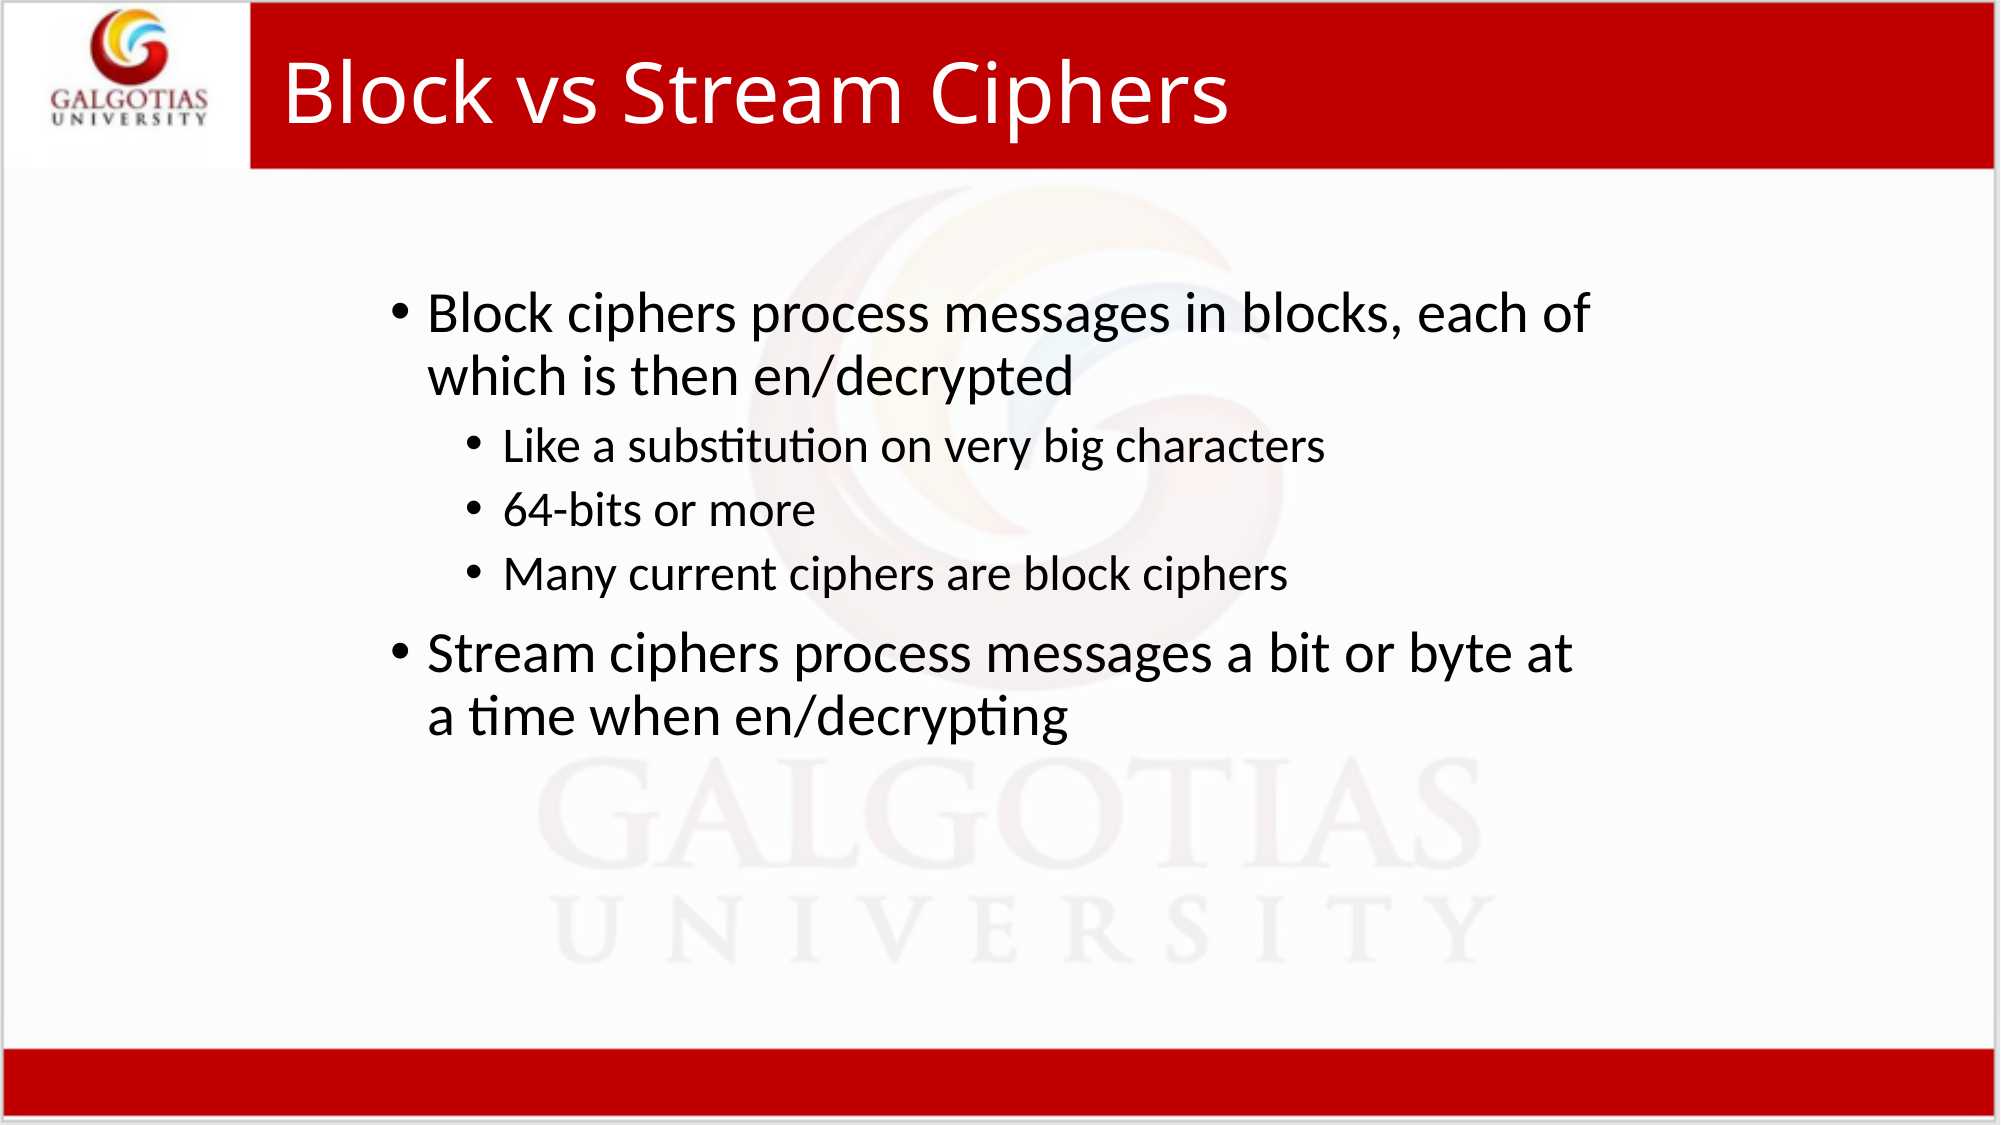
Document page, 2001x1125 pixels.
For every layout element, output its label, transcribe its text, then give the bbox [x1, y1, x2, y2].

picture [0, 0, 2001, 1125]
list Block ciphers process messages in blocks, each of which is then en/decrypted Like a substitution on very big characters 64-bits or more Many current ciphers are block ciphers Stream ciphers process messages a bit or byte at a time when en/decrypting [375, 275, 1613, 826]
title Block vs Stream Ciphers [266, 42, 1441, 150]
